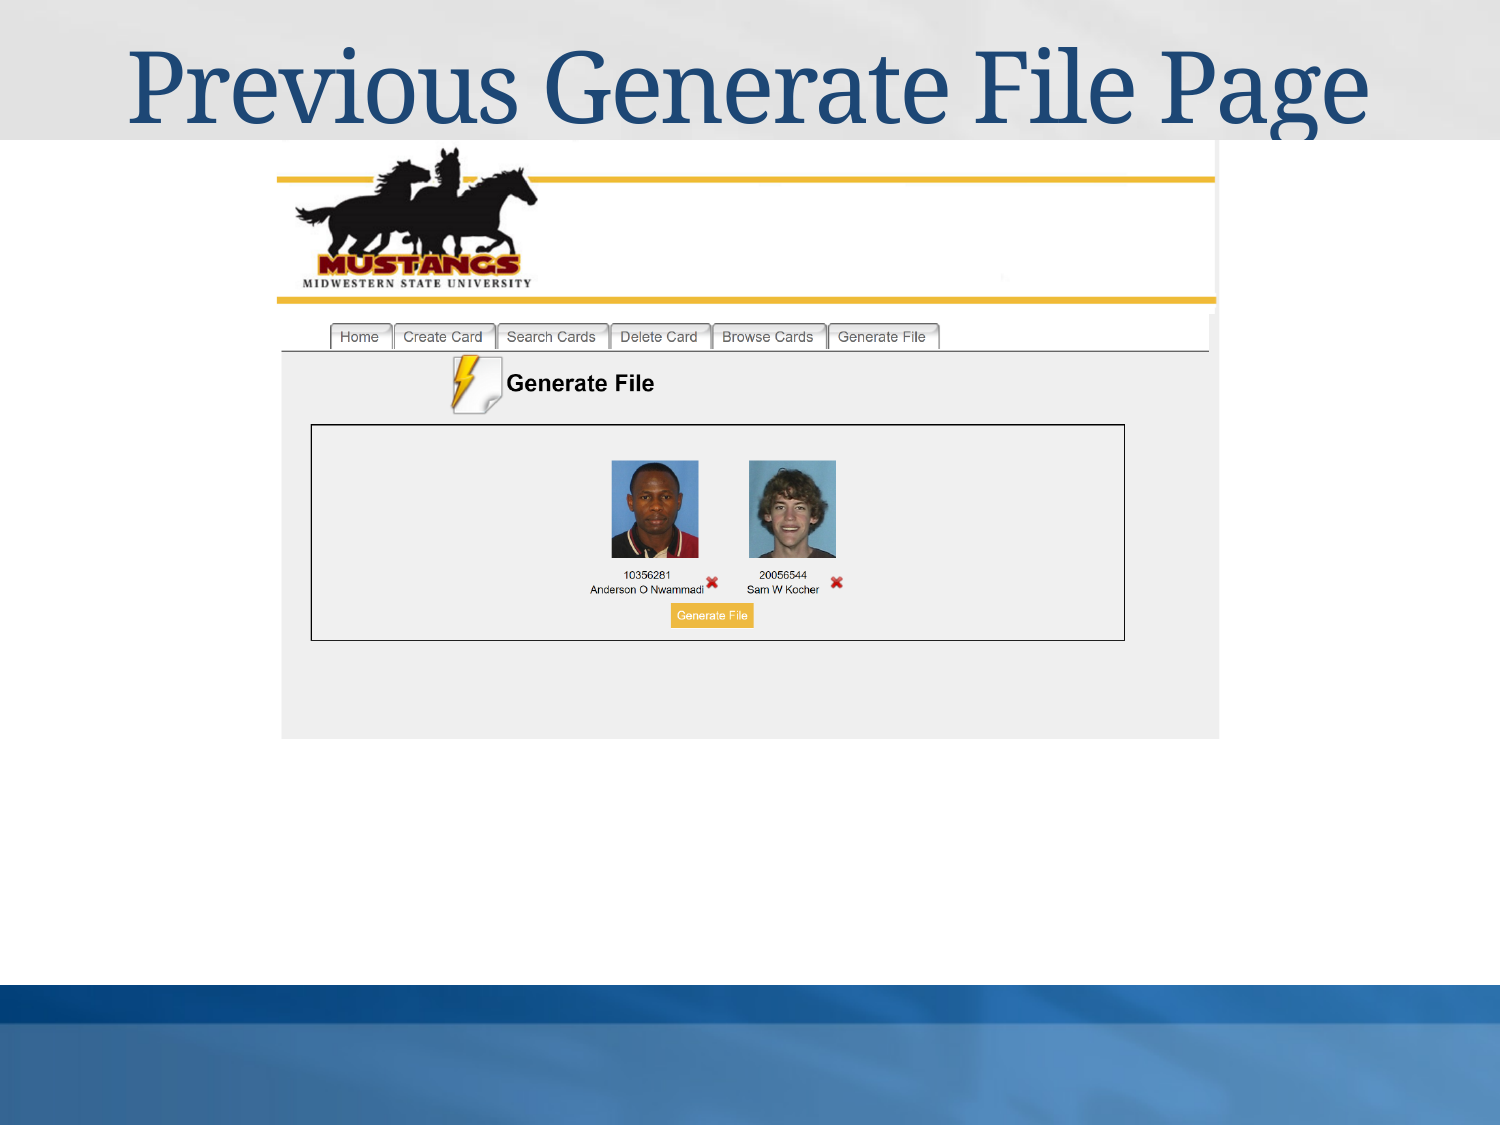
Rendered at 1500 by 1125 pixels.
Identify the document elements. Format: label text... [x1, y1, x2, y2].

picture [0, 0, 1500, 1125]
title Previous Generate File Page [62, 37, 1438, 138]
